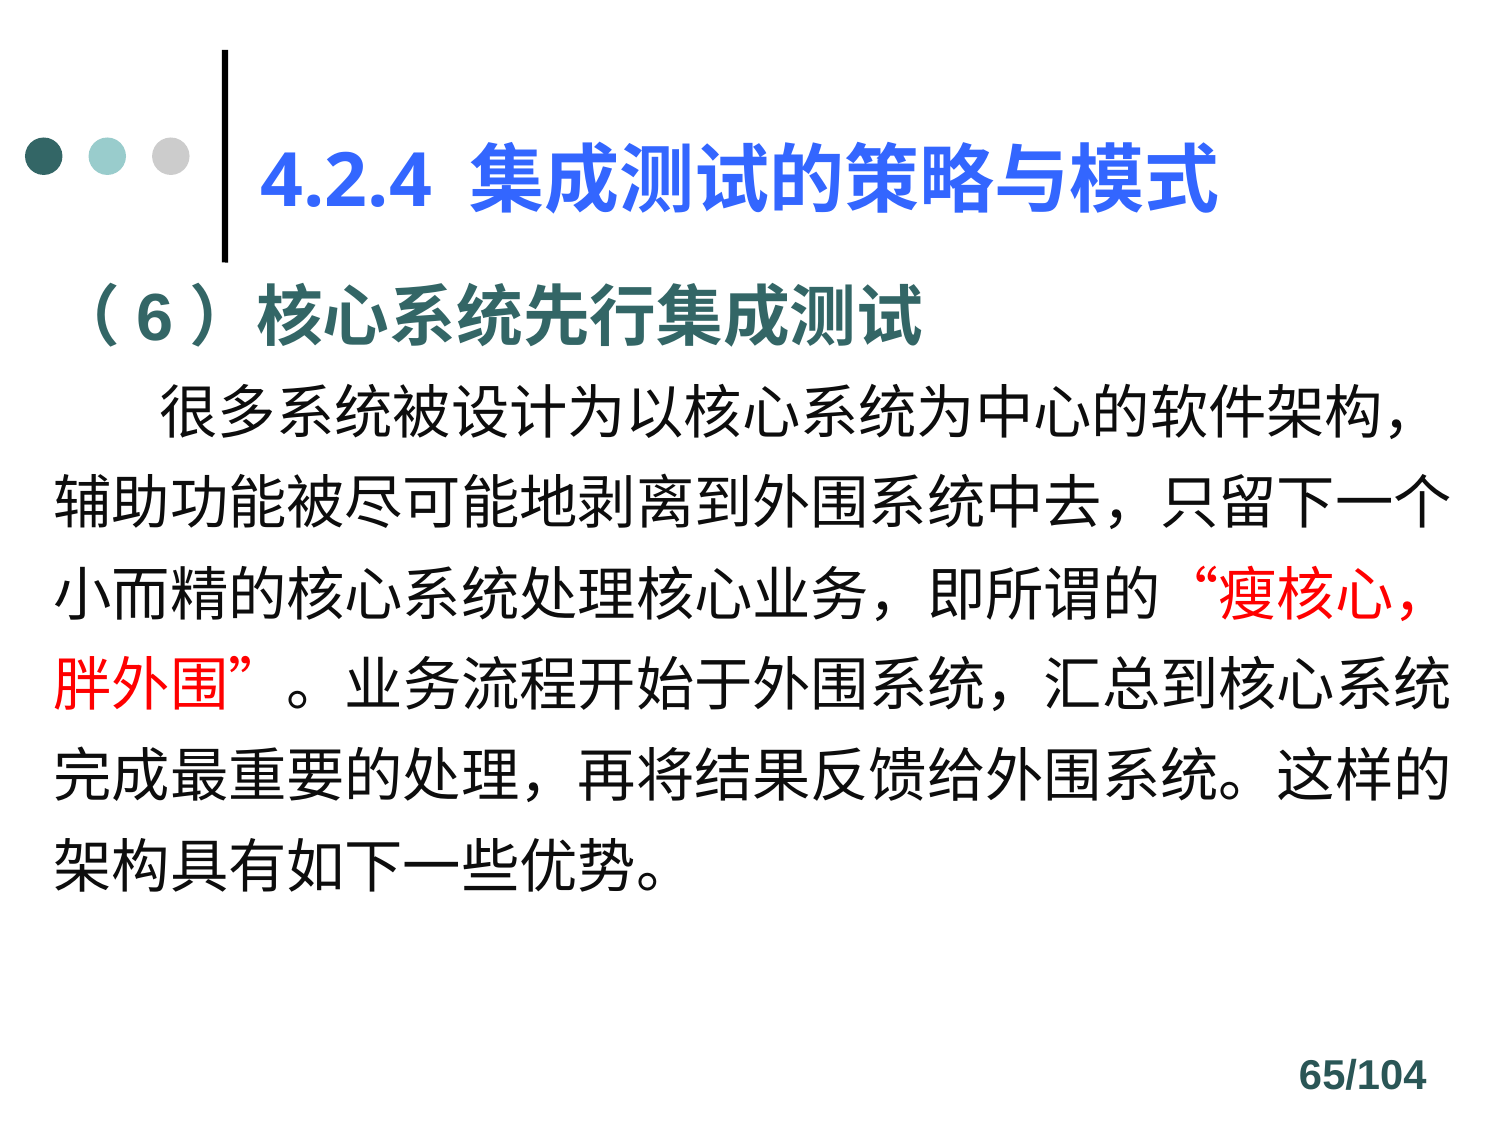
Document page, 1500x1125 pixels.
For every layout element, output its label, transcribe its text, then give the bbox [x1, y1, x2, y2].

text_box 65/104 [1283, 1040, 1484, 1116]
title 4.2.4 集成测试的策略与模式 [245, 83, 1464, 250]
text_box （6）核心系统先行集成测试 很多系统被设计为以核心系统为中心的软件架构，辅助功能被尽可能地剥离到外围系统中去，只留下一个小而精的核心系统处理核心业务，即所谓的“瘦核心，胖外围”。业务流程开始于外围系统，汇总到核心系统完成最重要的处理，再将结果反馈给外围系统。这样的架构具有如下一些优势。 [38, 250, 1483, 955]
